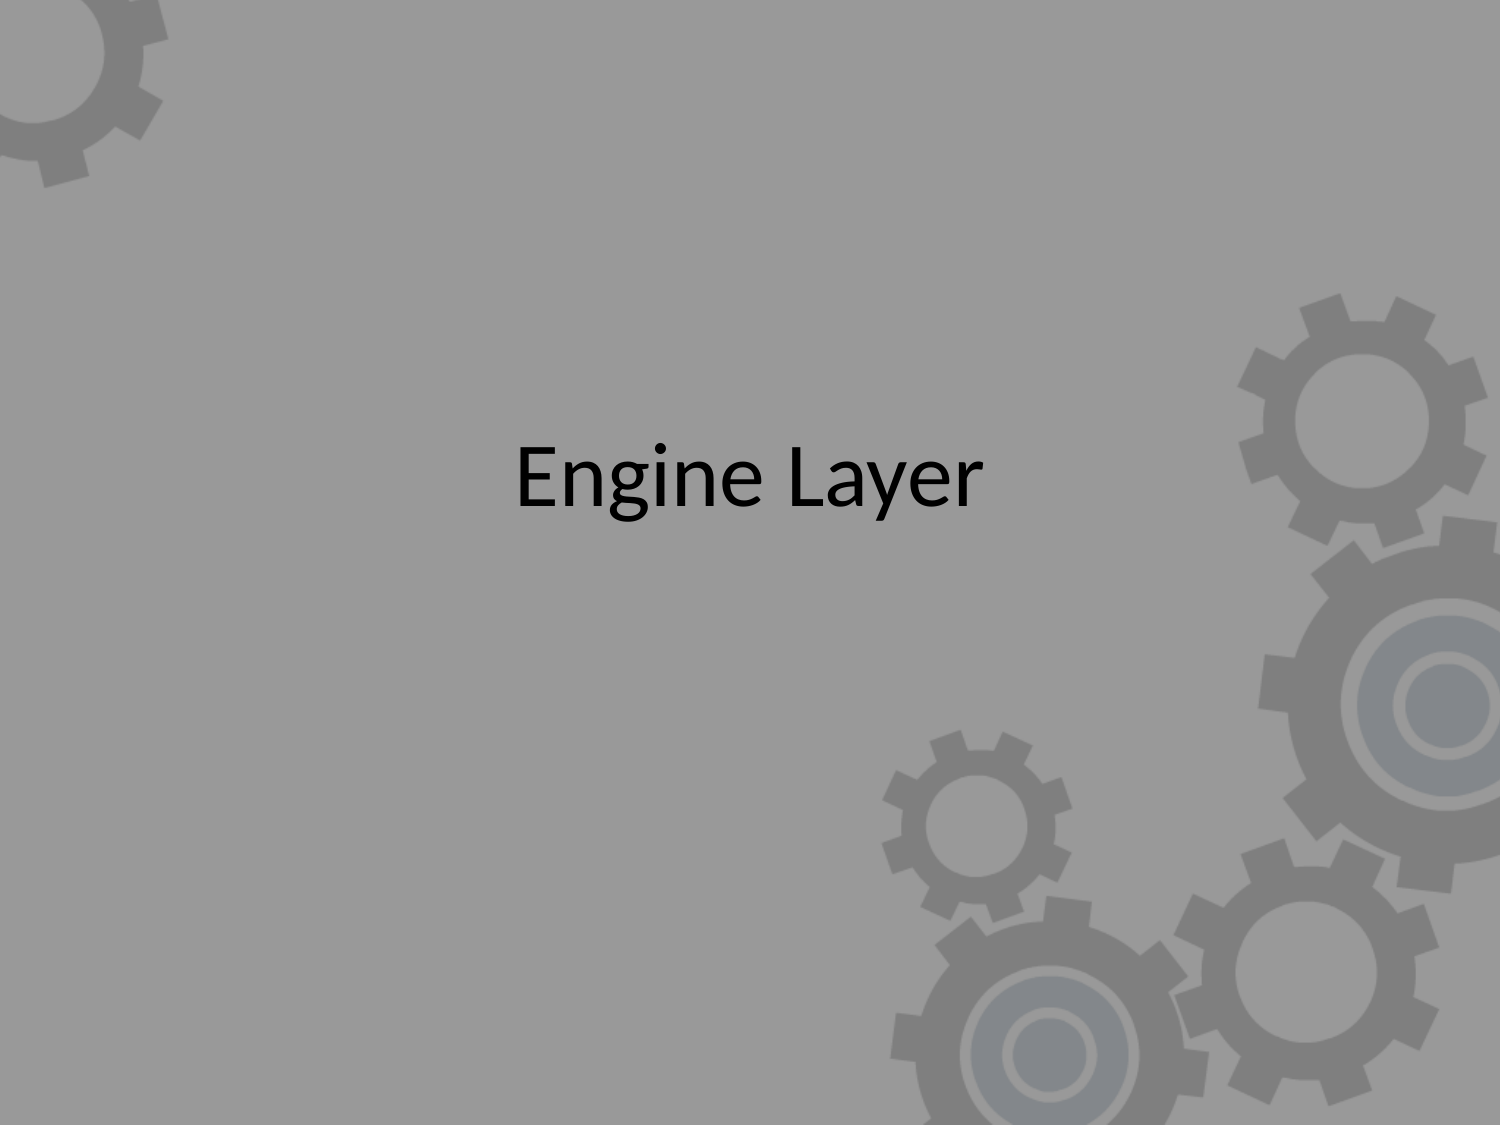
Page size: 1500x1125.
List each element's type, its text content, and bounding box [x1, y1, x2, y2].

picture [0, 0, 1500, 1125]
title Engine Layer [112, 349, 1388, 591]
